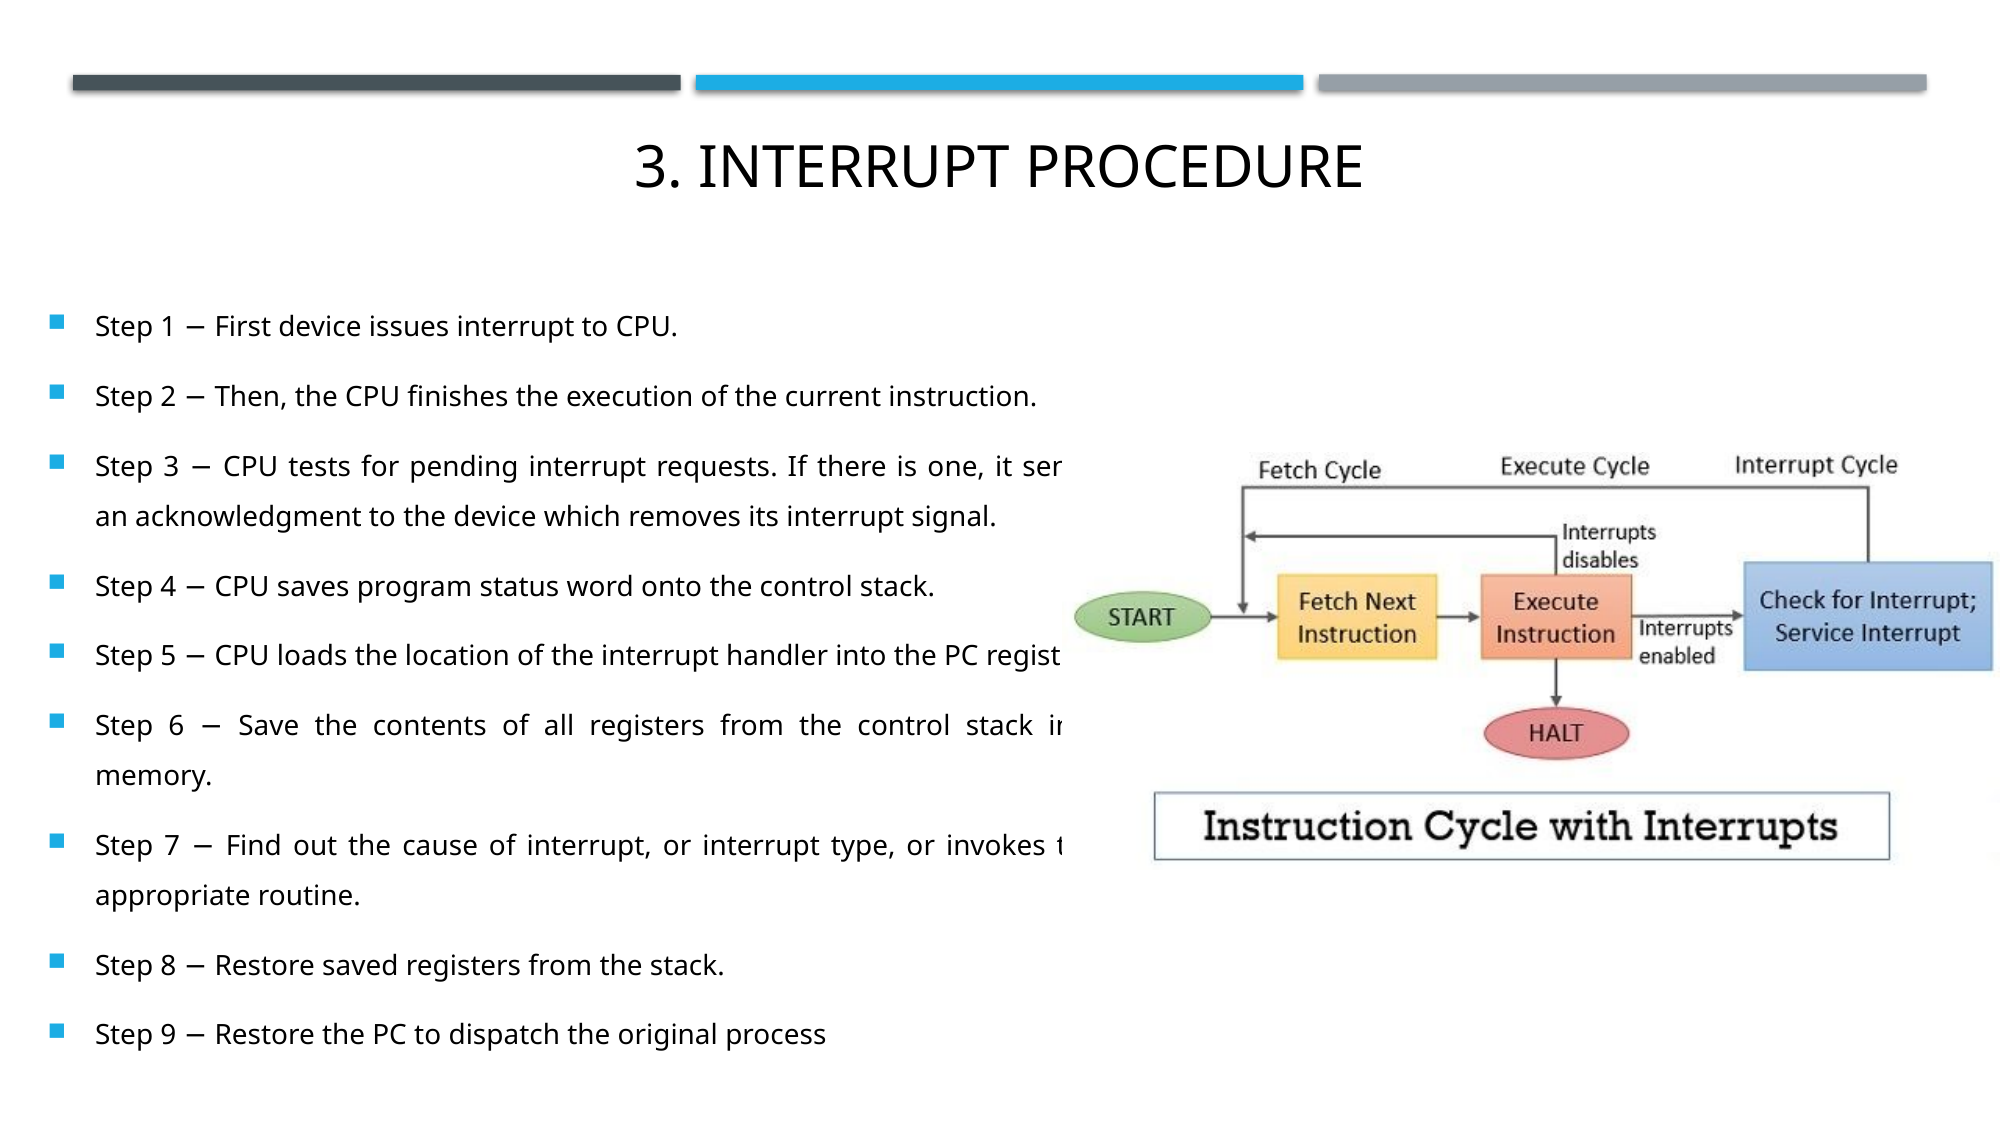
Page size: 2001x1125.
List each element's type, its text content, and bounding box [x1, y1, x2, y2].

list Step 1 − First device issues interrupt to CPU. Step 2 − Then, the CPU finishes the execution of the current instruction. Step 3 − CPU tests for pending interrupt requests. If there is one, it sends an acknowledgment to the device which removes its interrupt signal. Step 4 − CPU saves program status word onto the control stack. Step 5 − CPU loads the location of the interrupt handler into the PC register. Step 6 − Save the contents of all registers from the control stack into memory. Step 7 − Find out the cause of interrupt, or interrupt type, or invokes the appropriate routine. Step 8 − Restore saved registers from the stack. Step 9 − Restore the PC to dispatch the original process [32, 255, 1116, 1088]
picture [1061, 451, 2000, 870]
title 3. Interrupt Procedure [95, 119, 1905, 207]
